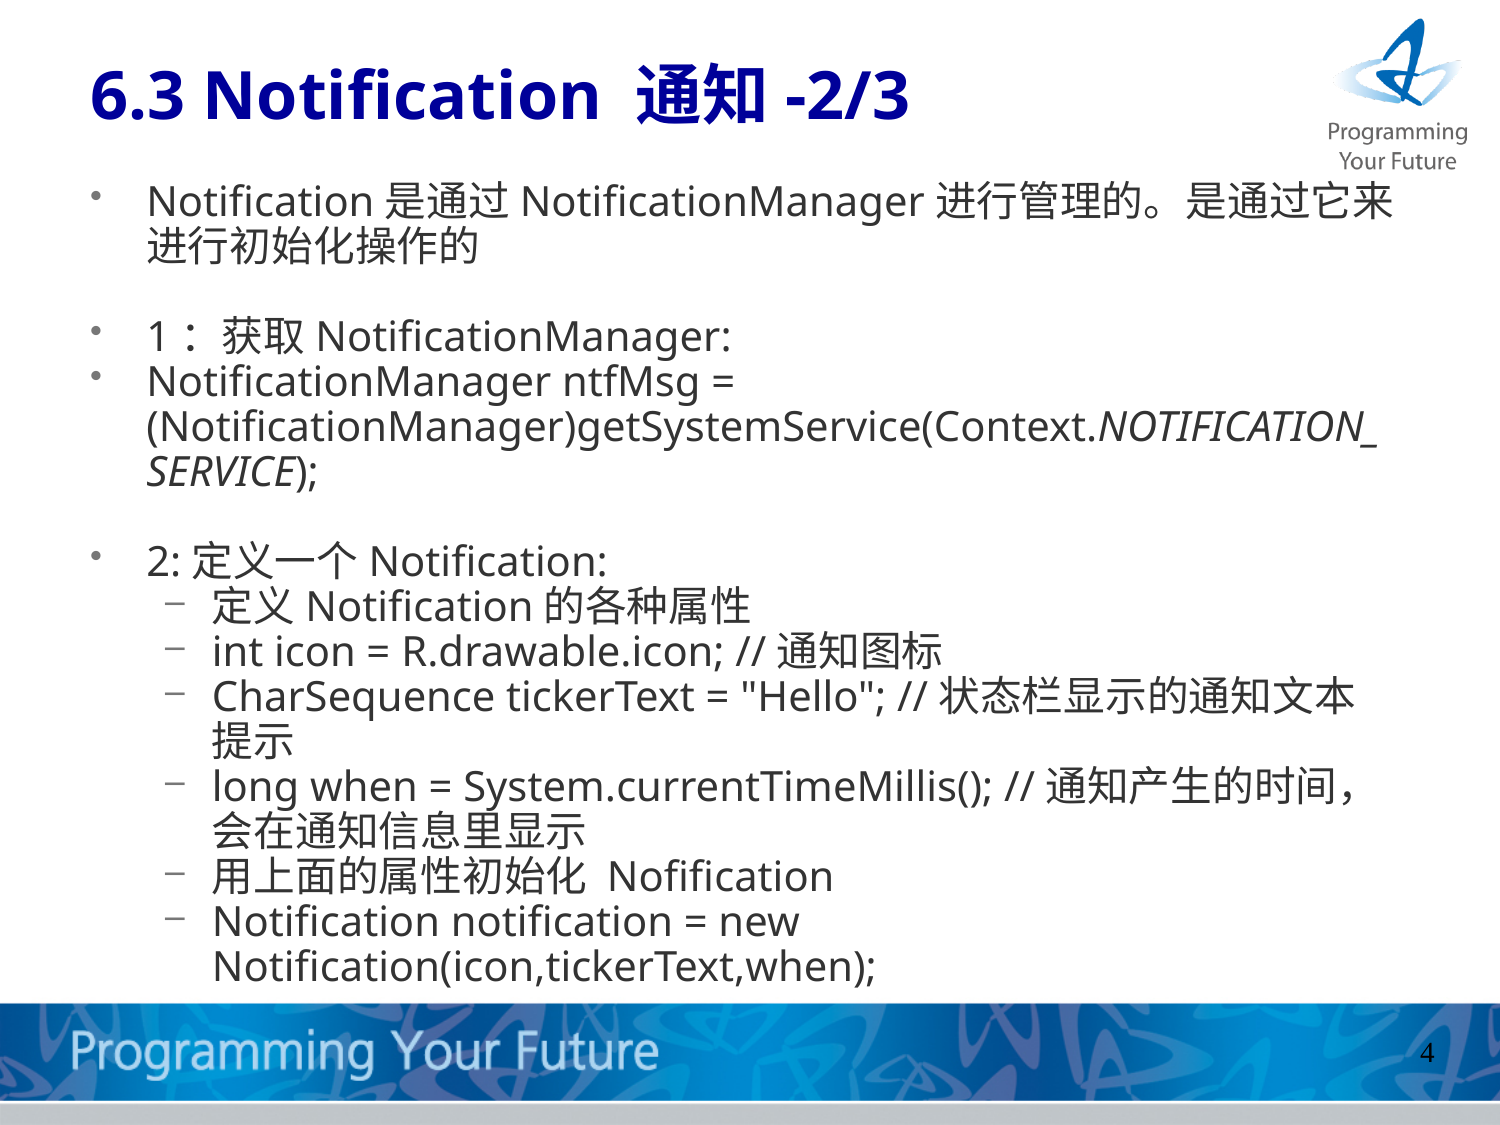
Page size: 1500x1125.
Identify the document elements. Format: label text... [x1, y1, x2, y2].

picture [0, 997, 1500, 1125]
title 6.3 Notification 通知-2/3 [74, 44, 1271, 162]
list Notification是通过NotificationManager进行管理的。是通过它来进行初始化操作的 1：获取NotificationManager: NotificationManager ntfMsg = (NotificationManager)getSystemService(Context.NOTIFICATION_SERVICE); 2:定义一个Notification: 定义Notification的各种属性 int icon = R.drawable.icon; //通知图标 CharSequence tickerText = "Hello"; //状态栏显示的通知文本提示 long when = System.currentTimeMillis(); //通知产生的时间，会在通知信息里显示 用上面的属性初始化 Nofification Notification notification = new Notification(icon,tickerText,when); [74, 172, 1412, 988]
picture [1297, 0, 1500, 213]
